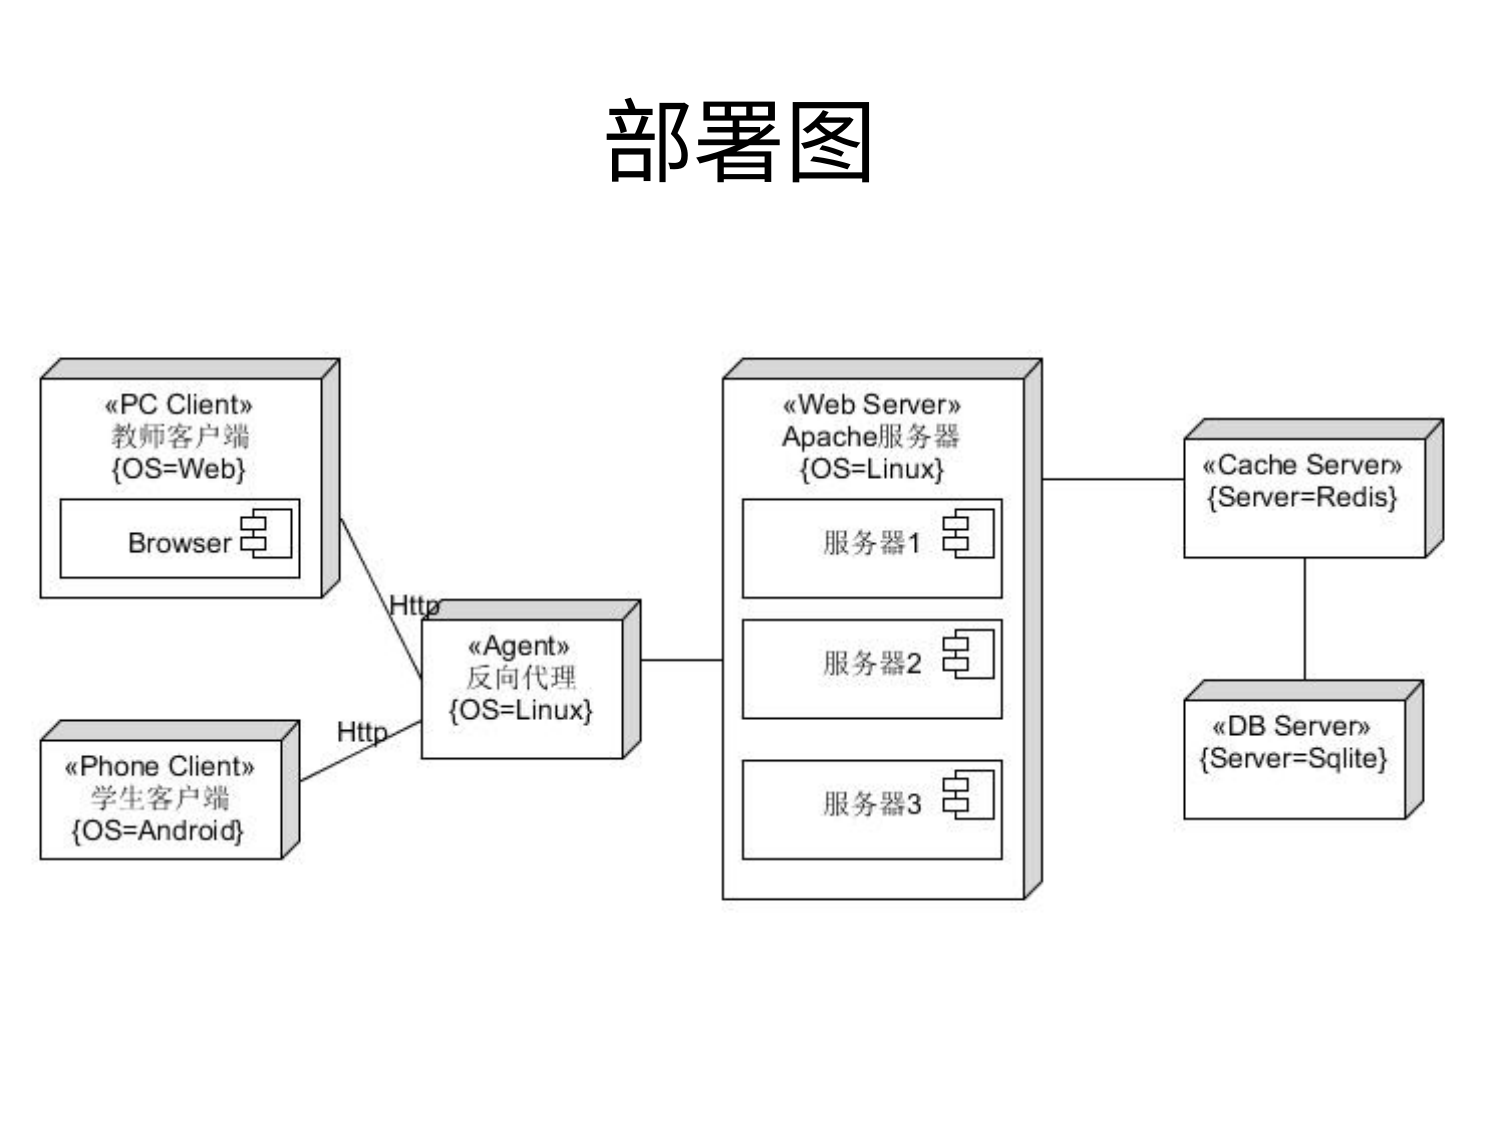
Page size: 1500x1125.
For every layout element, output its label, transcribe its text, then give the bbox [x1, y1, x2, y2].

title 部署图 [75, 45, 1425, 233]
picture [0, 318, 1485, 941]
